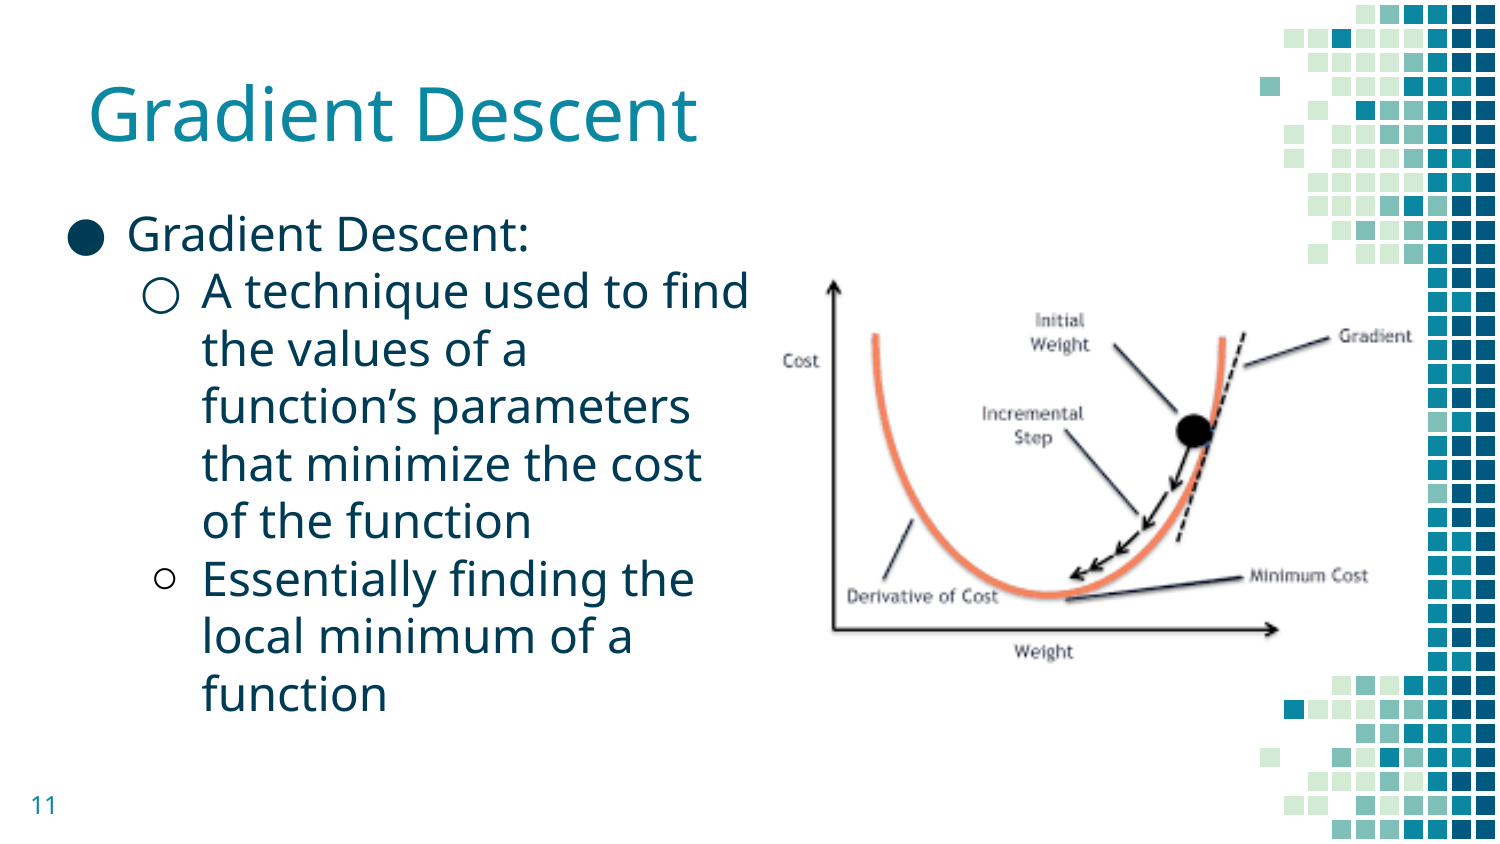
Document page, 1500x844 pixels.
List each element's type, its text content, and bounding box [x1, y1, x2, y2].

title Gradient Descent [72, 30, 1182, 172]
picture [773, 264, 1427, 671]
slide_number ‹#› [15, 774, 105, 839]
list Gradient Descent: A technique used to find the values of a function’s parameters that minimize the cost of the function Essentially finding the local minimum of a function [36, 188, 774, 816]
